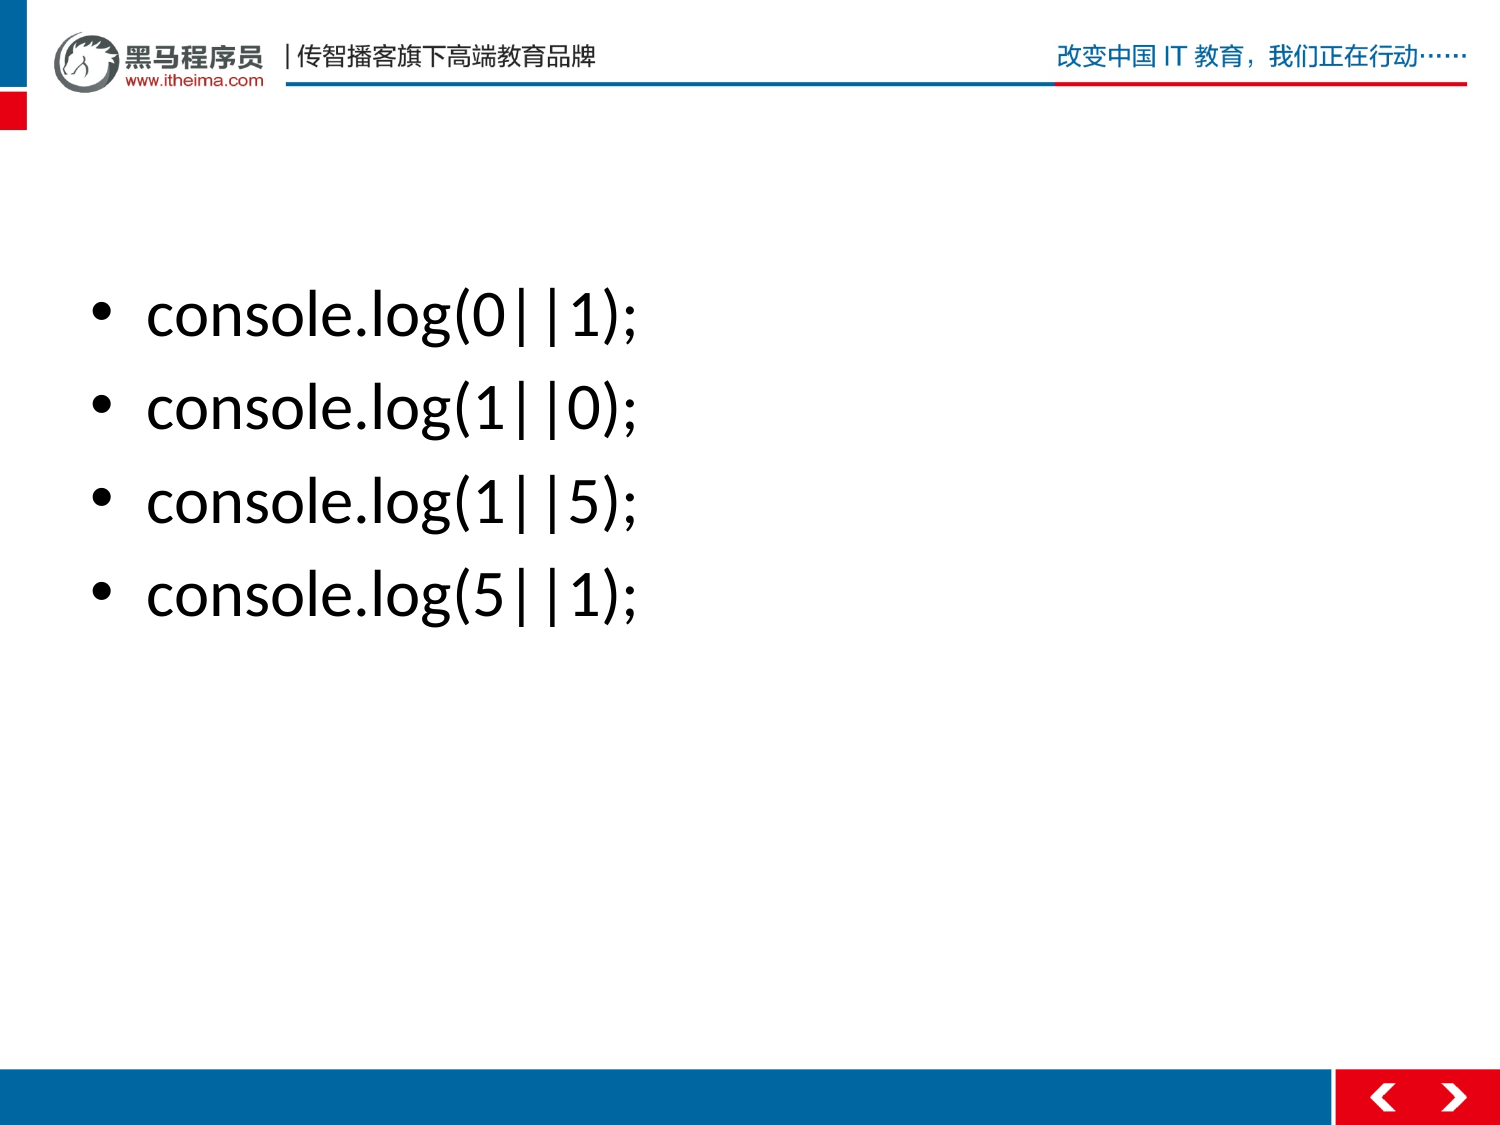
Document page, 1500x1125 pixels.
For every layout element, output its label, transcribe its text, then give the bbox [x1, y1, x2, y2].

list console.log(0||1); console.log(1||0); console.log(1||5); console.log(5||1); [75, 262, 1425, 1005]
picture [0, 0, 1500, 1125]
